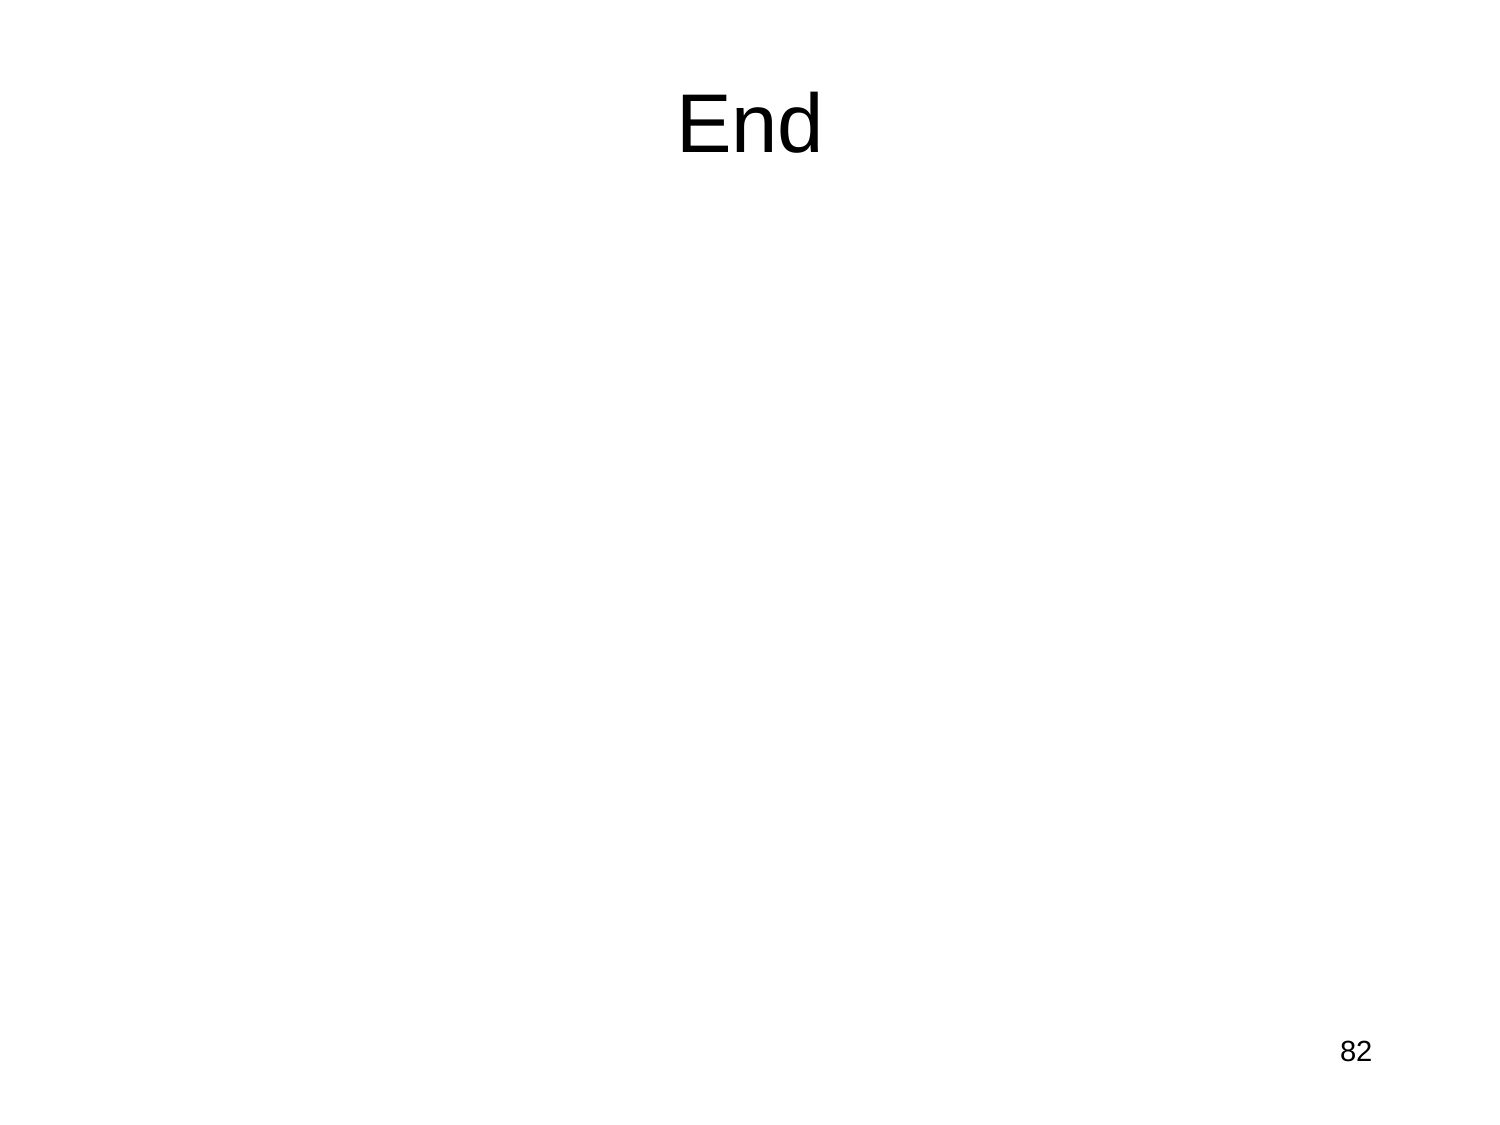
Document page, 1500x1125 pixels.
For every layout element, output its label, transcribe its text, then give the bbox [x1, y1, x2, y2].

slide_number 82 [1074, 1024, 1388, 1101]
title End [112, 37, 1388, 201]
